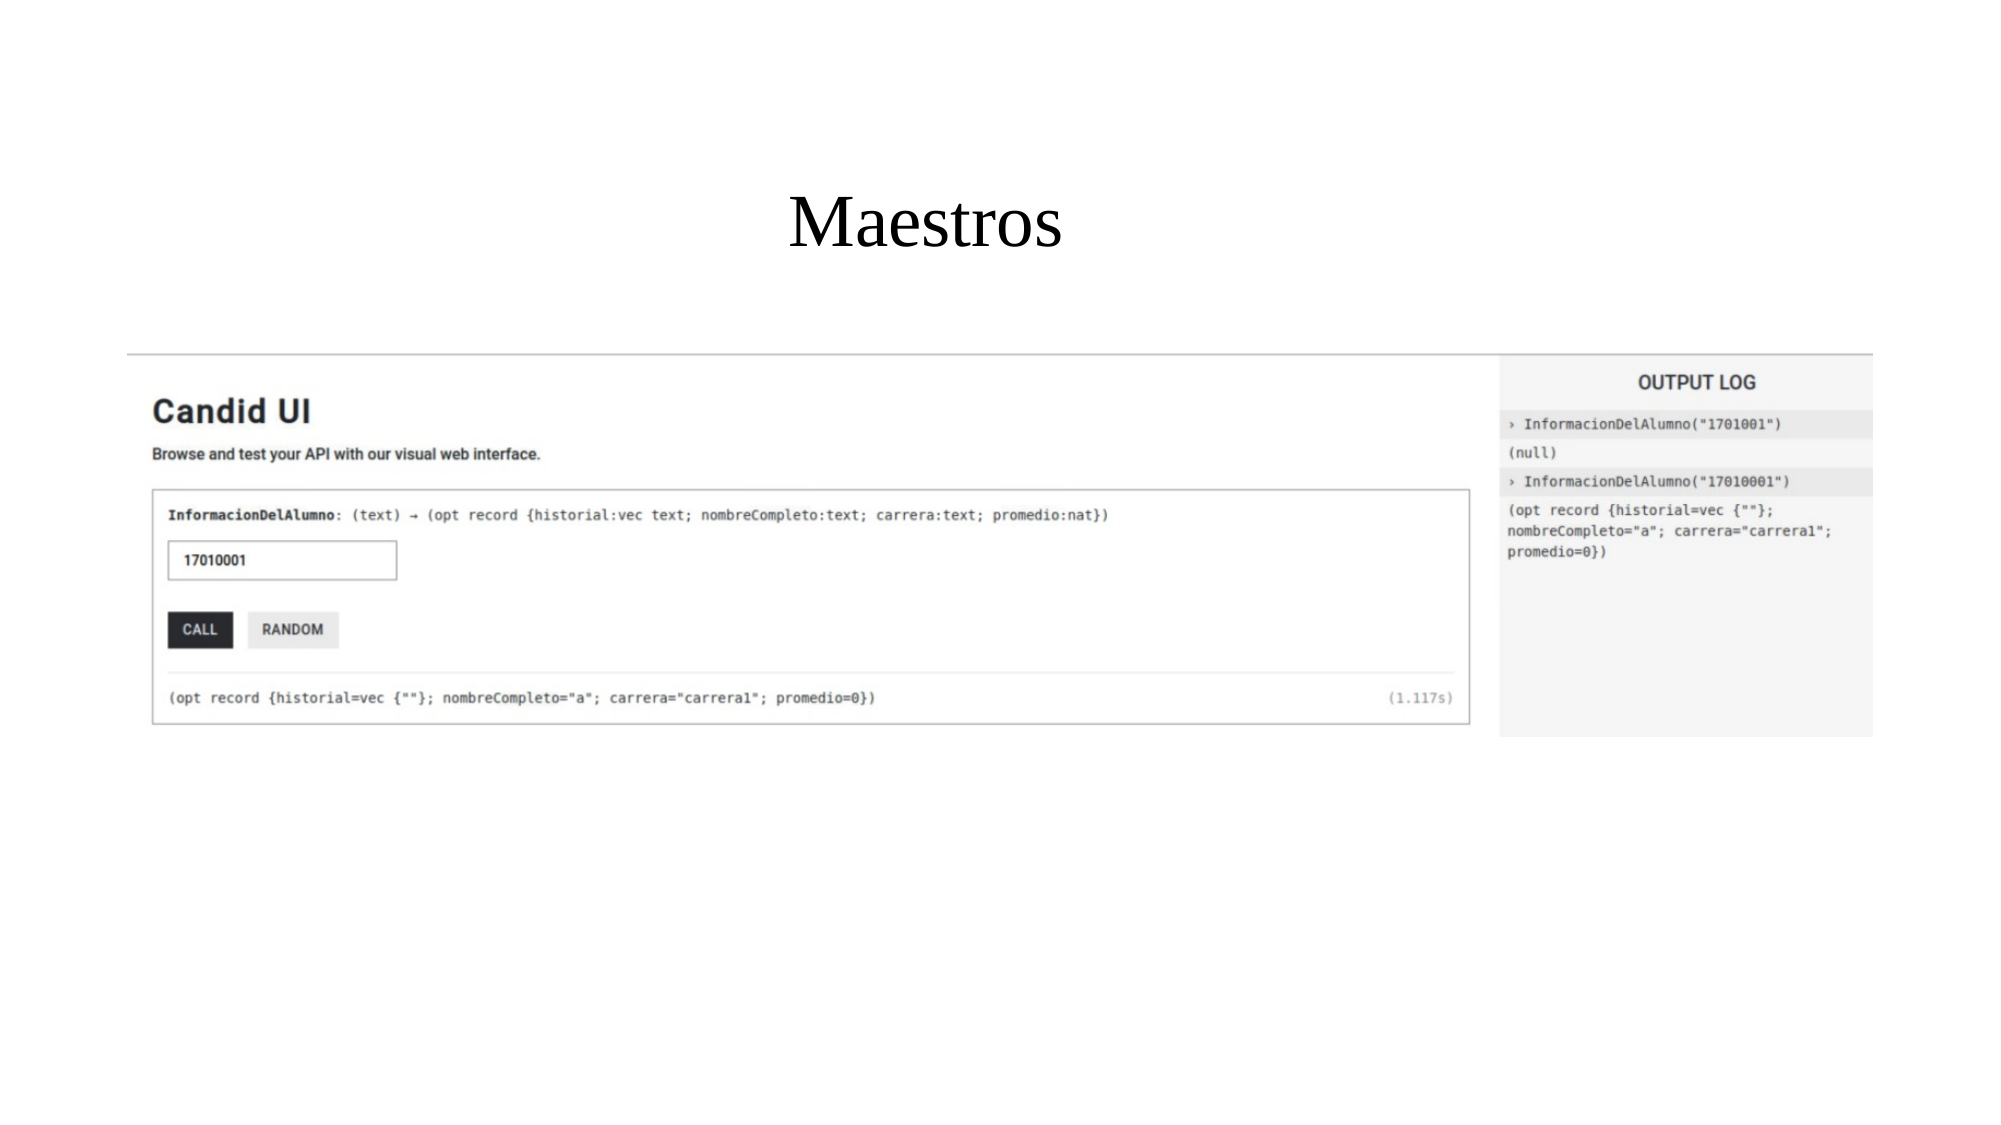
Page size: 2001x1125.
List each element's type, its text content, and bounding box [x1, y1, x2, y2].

picture [126, 351, 1873, 737]
text_box Maestros [773, 163, 1226, 269]
